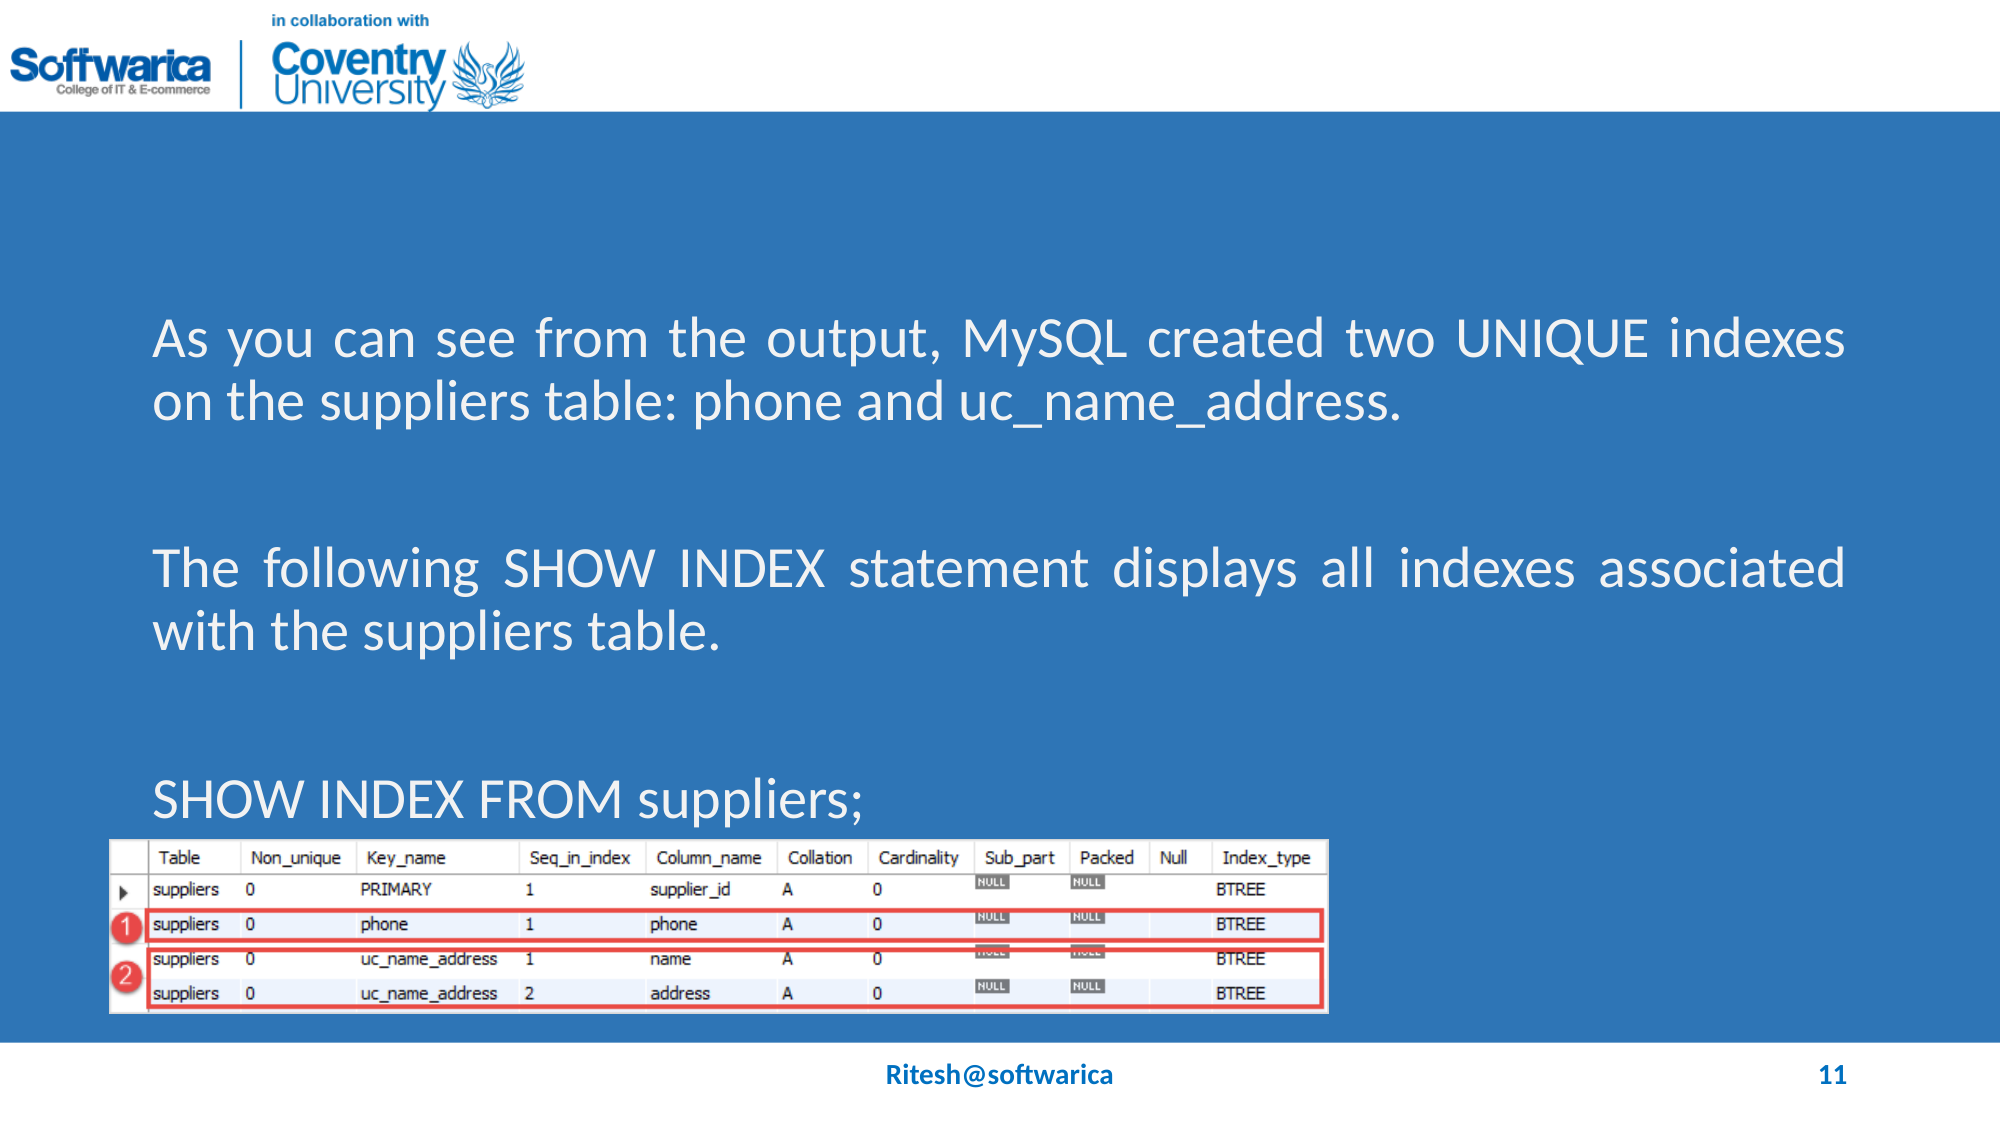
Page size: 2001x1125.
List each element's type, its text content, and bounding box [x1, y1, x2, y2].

slide_number 11 [1412, 1042, 1863, 1103]
footer Ritesh@softwarica [662, 1042, 1338, 1103]
picture [10, 14, 525, 112]
picture [109, 839, 1329, 1014]
list As you can see from the output, MySQL created two UNIQUE indexes on the suppliers table: phone and uc_name_address. The following SHOW INDEX statement displays all indexes associated with the suppliers table. SHOW INDEX FROM suppliers; [137, 299, 1863, 1014]
